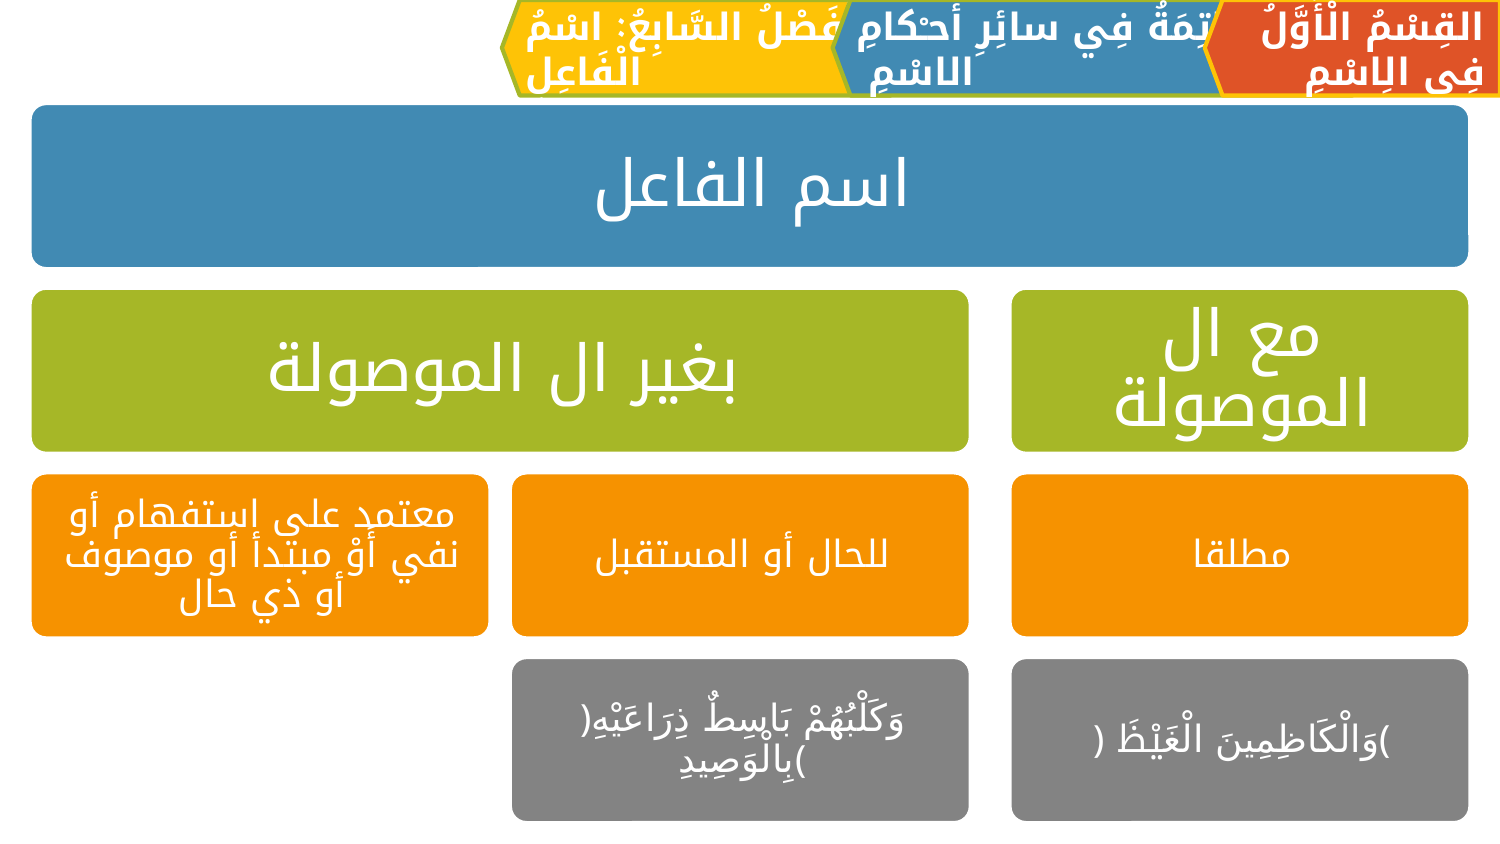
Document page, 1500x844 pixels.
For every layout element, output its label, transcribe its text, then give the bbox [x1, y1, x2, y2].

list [28, 102, 1472, 824]
text_box الْفَصْلُ السَّابِعُ: اسْمُ الْفَاعِلِ [499, 0, 847, 95]
text_box القِسْمُ الْأَوَّلُ فِي الِاسْمِ [1202, 0, 1500, 98]
text_box الْخَاتِمَةُ فِي سائِرِ أحـْكامِ الاسْمِ [830, 0, 1219, 95]
